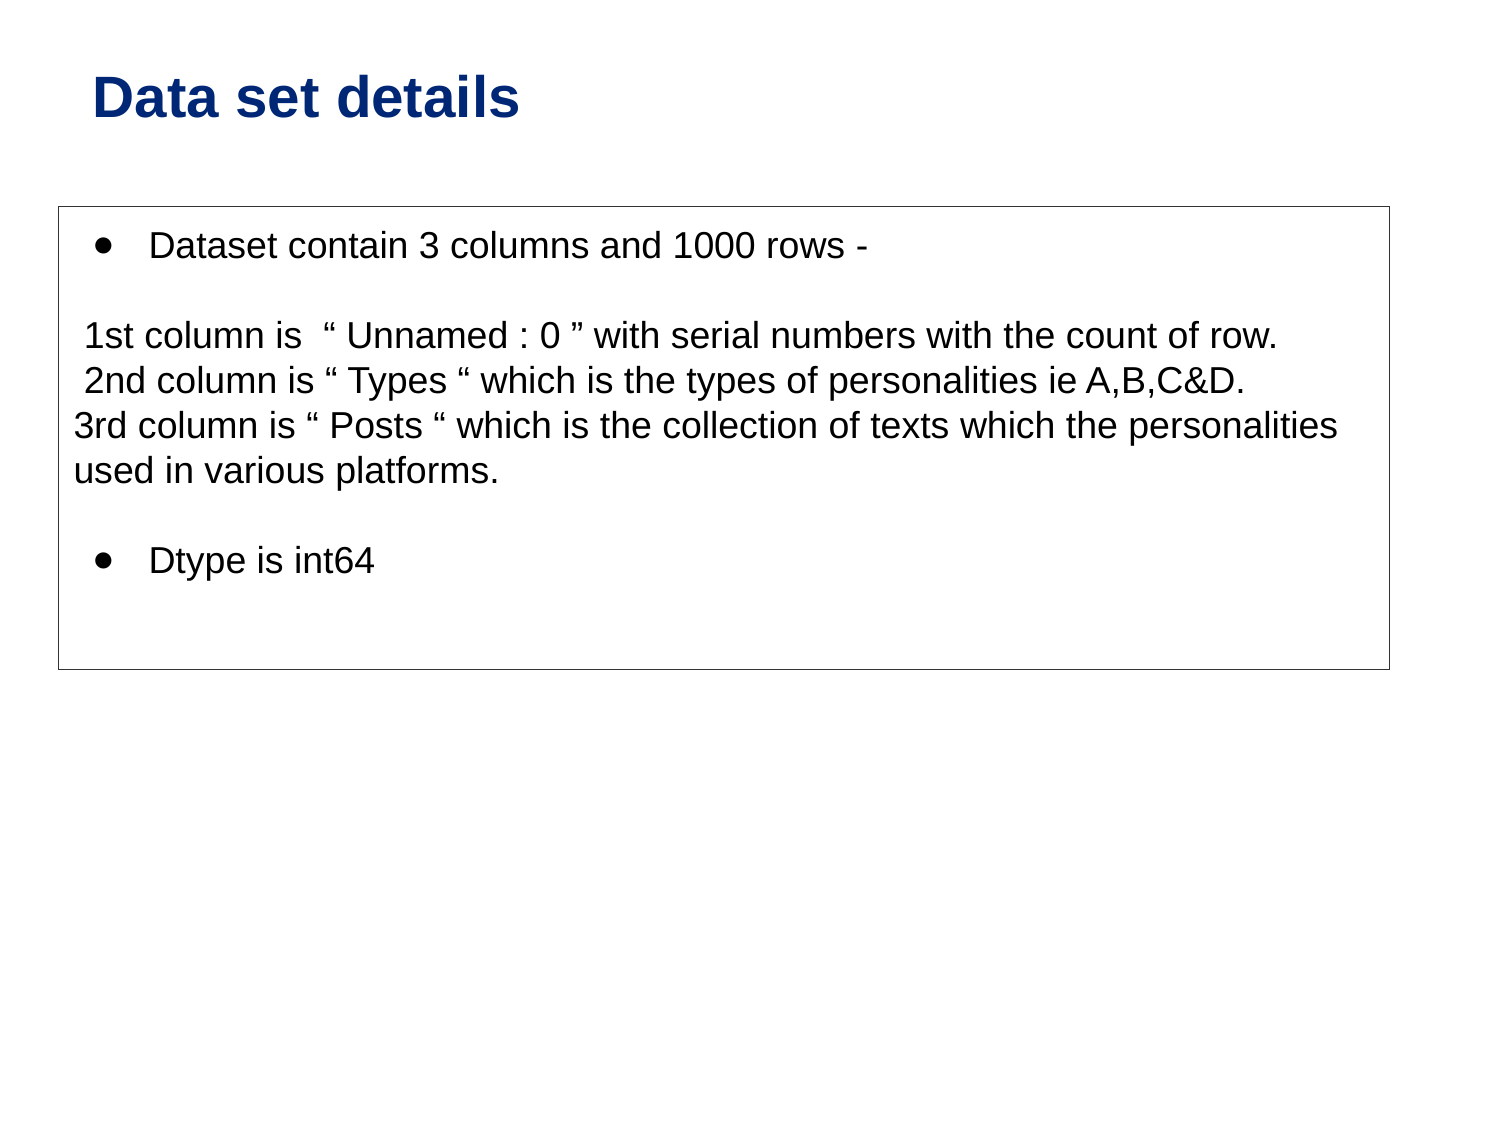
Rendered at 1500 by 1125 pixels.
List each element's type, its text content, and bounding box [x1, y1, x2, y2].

text_box Dataset contain 3 columns and 1000 rows - 1st column is “ Unnamed : 0 ” with serial numbers with the count of row. 2nd column is “ Types “ which is the types of personalities ie A,B,C&D. 3rd column is “ Posts “ which is the collection of texts which the personalities used in various platforms. Dtype is int64 [58, 206, 1390, 670]
text_box Data set details [77, 44, 674, 170]
